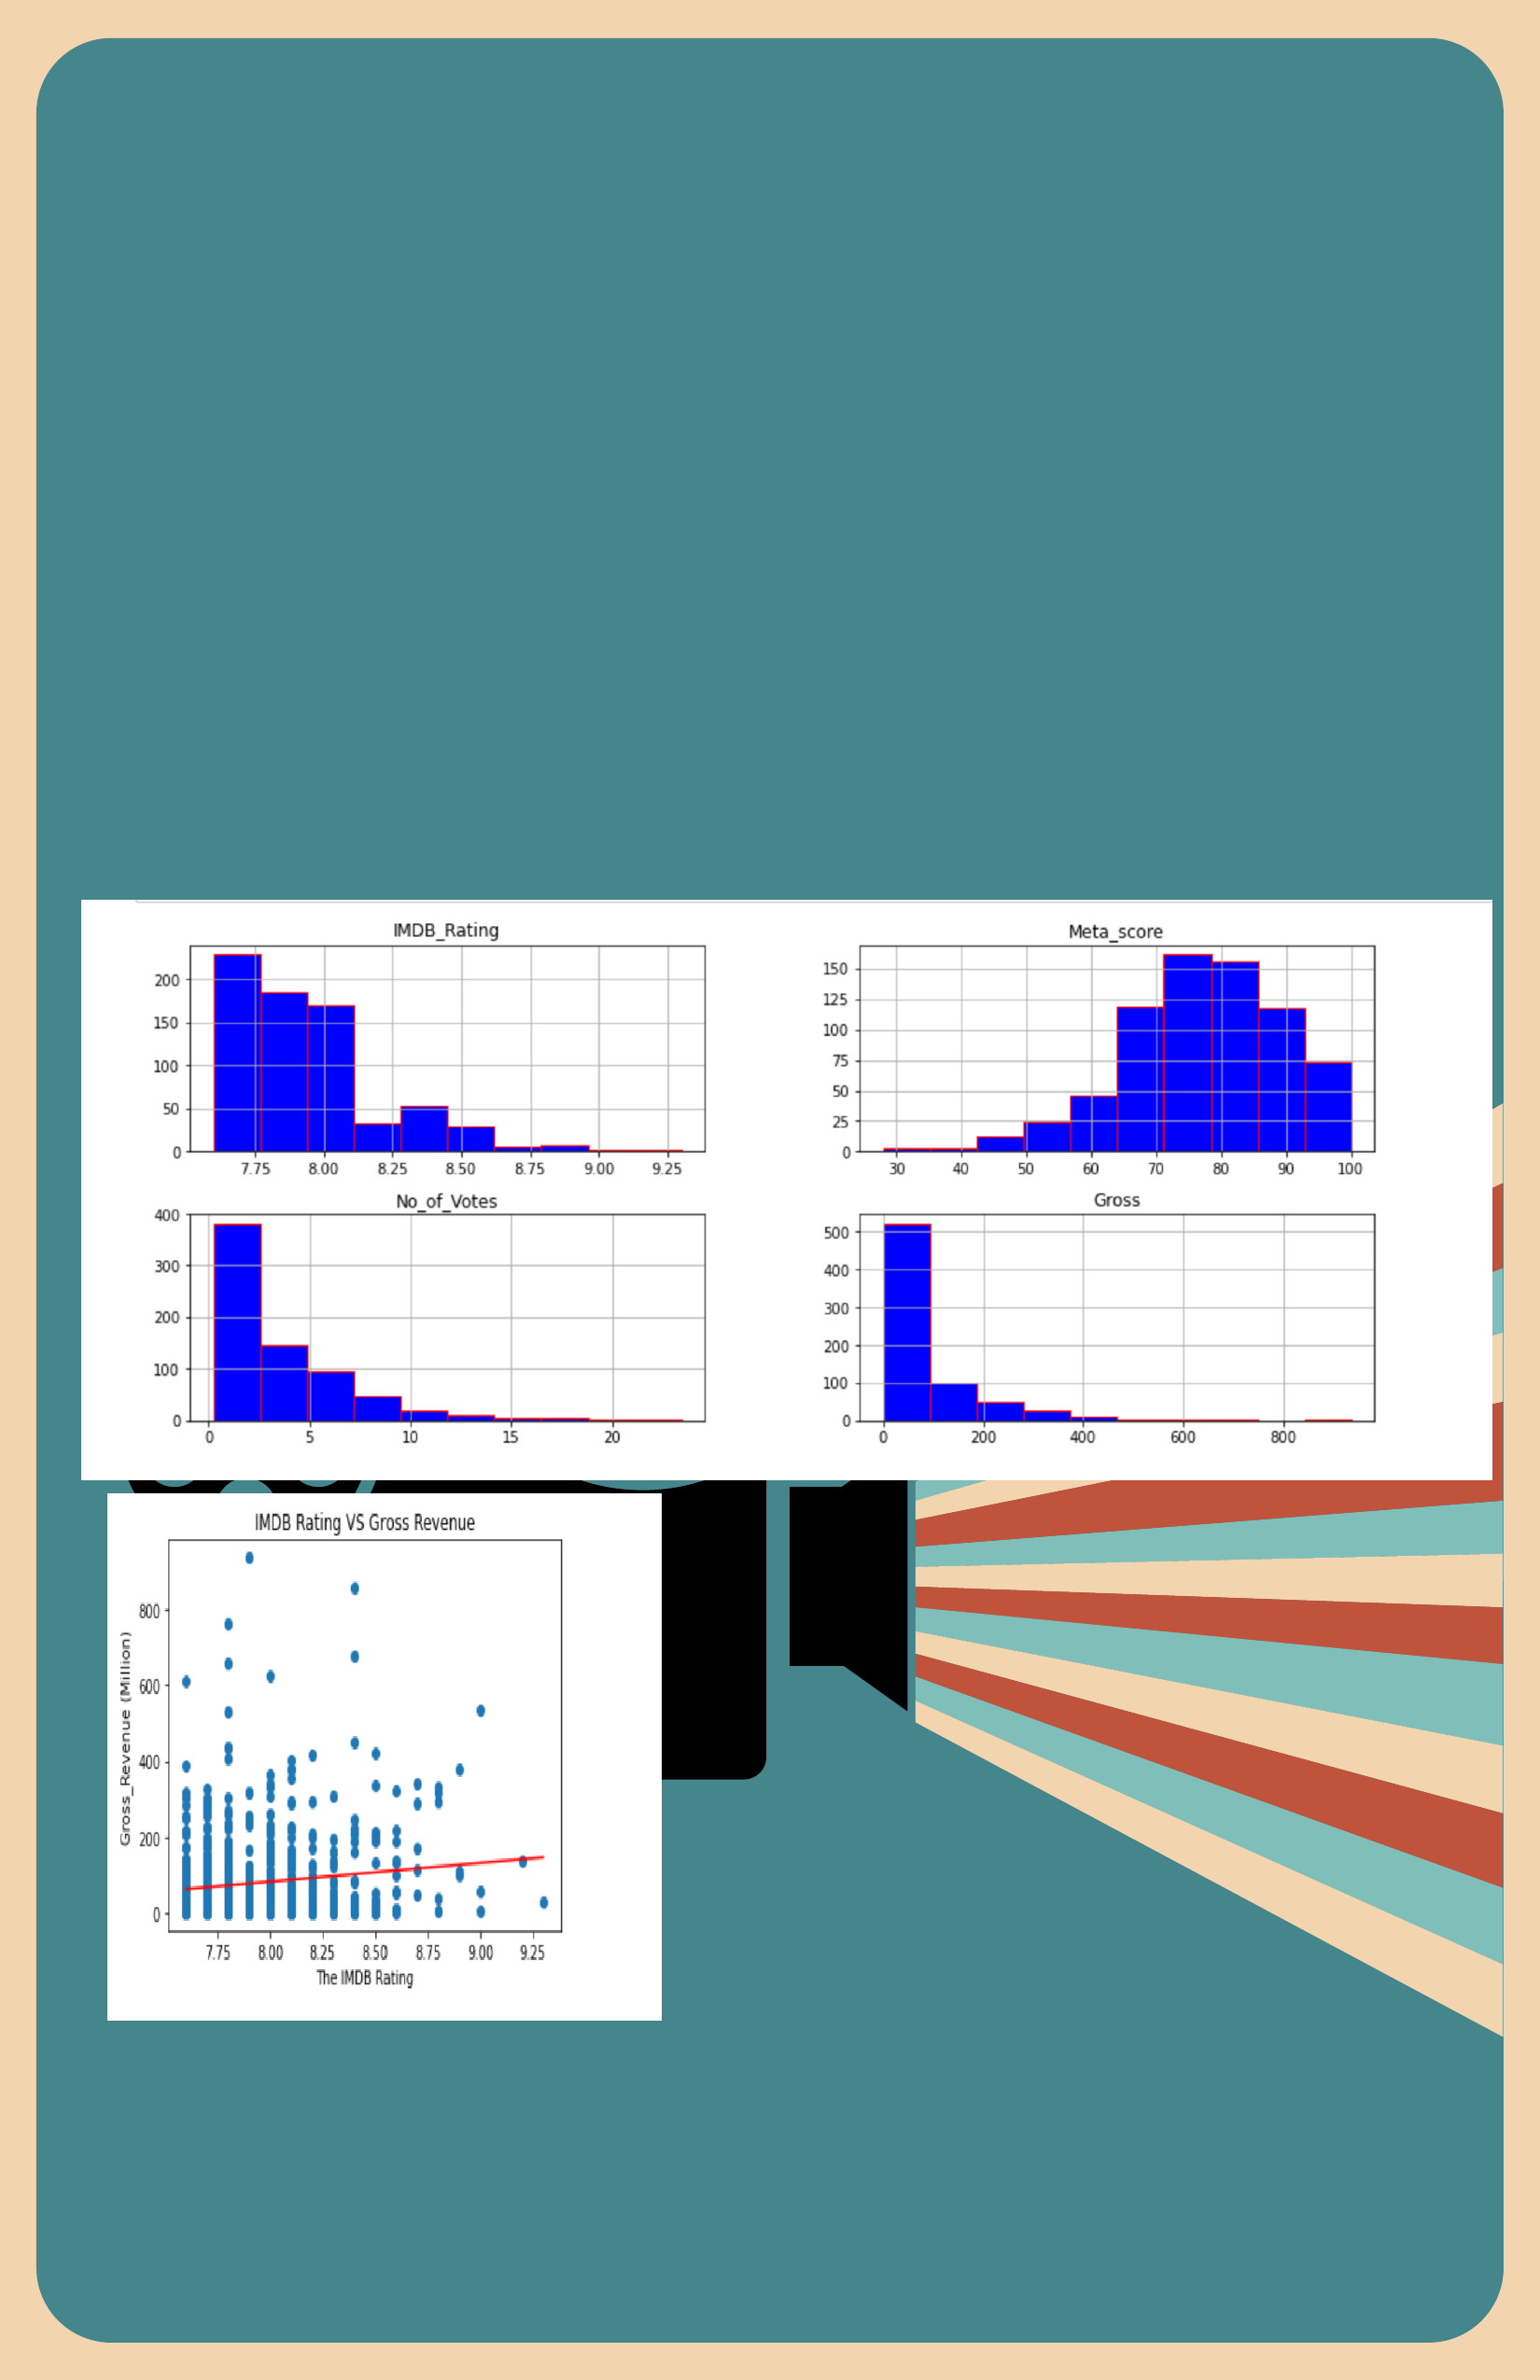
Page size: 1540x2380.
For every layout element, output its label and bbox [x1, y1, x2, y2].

picture [107, 1493, 662, 2021]
picture [81, 899, 1492, 1480]
